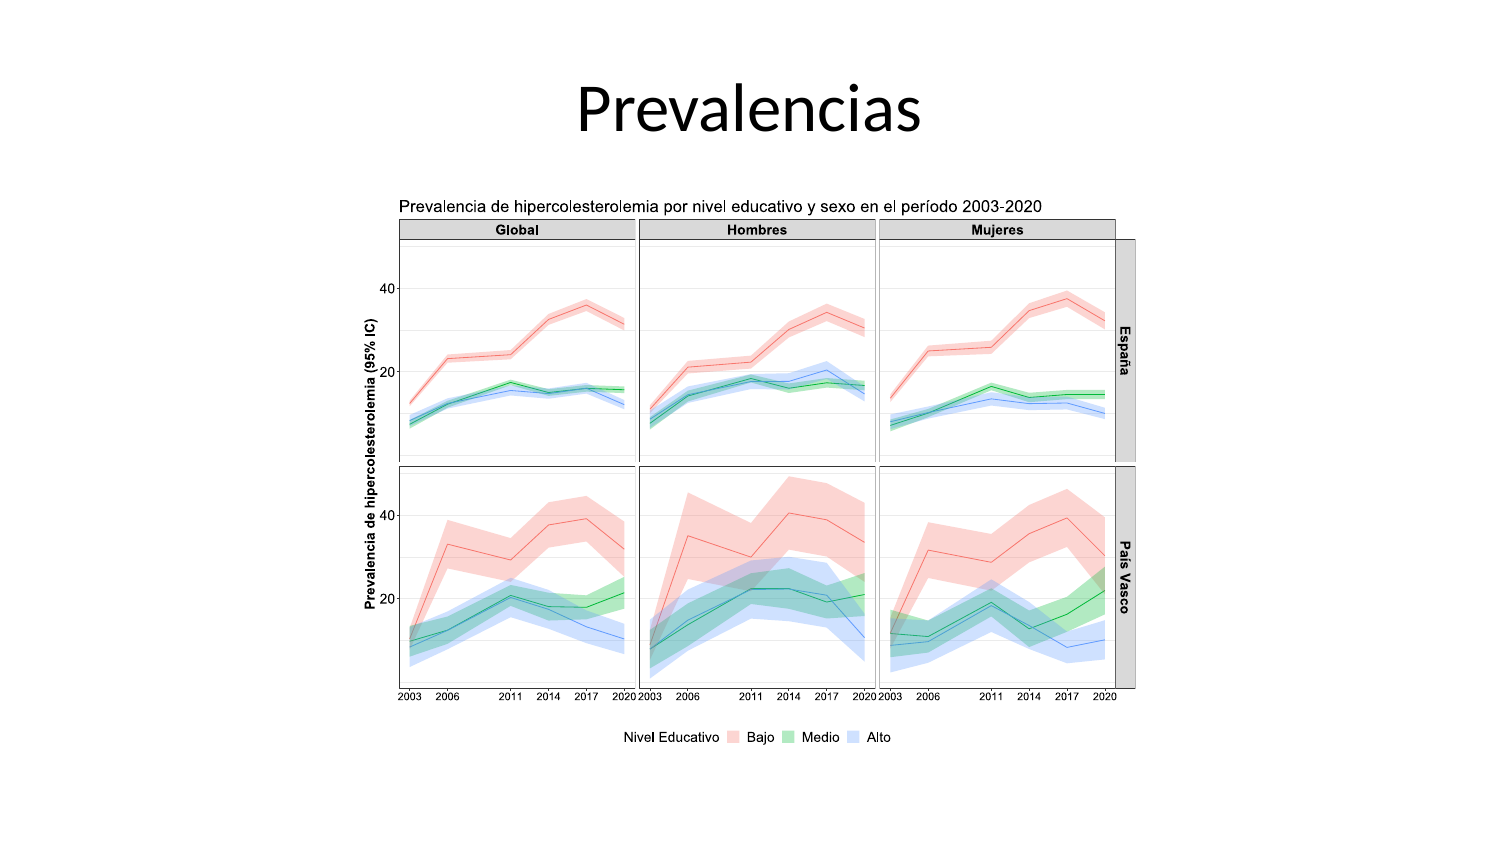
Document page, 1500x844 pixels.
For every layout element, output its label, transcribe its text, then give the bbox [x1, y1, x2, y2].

picture [360, 195, 1140, 753]
title Prevalencias [75, 33, 1425, 175]
